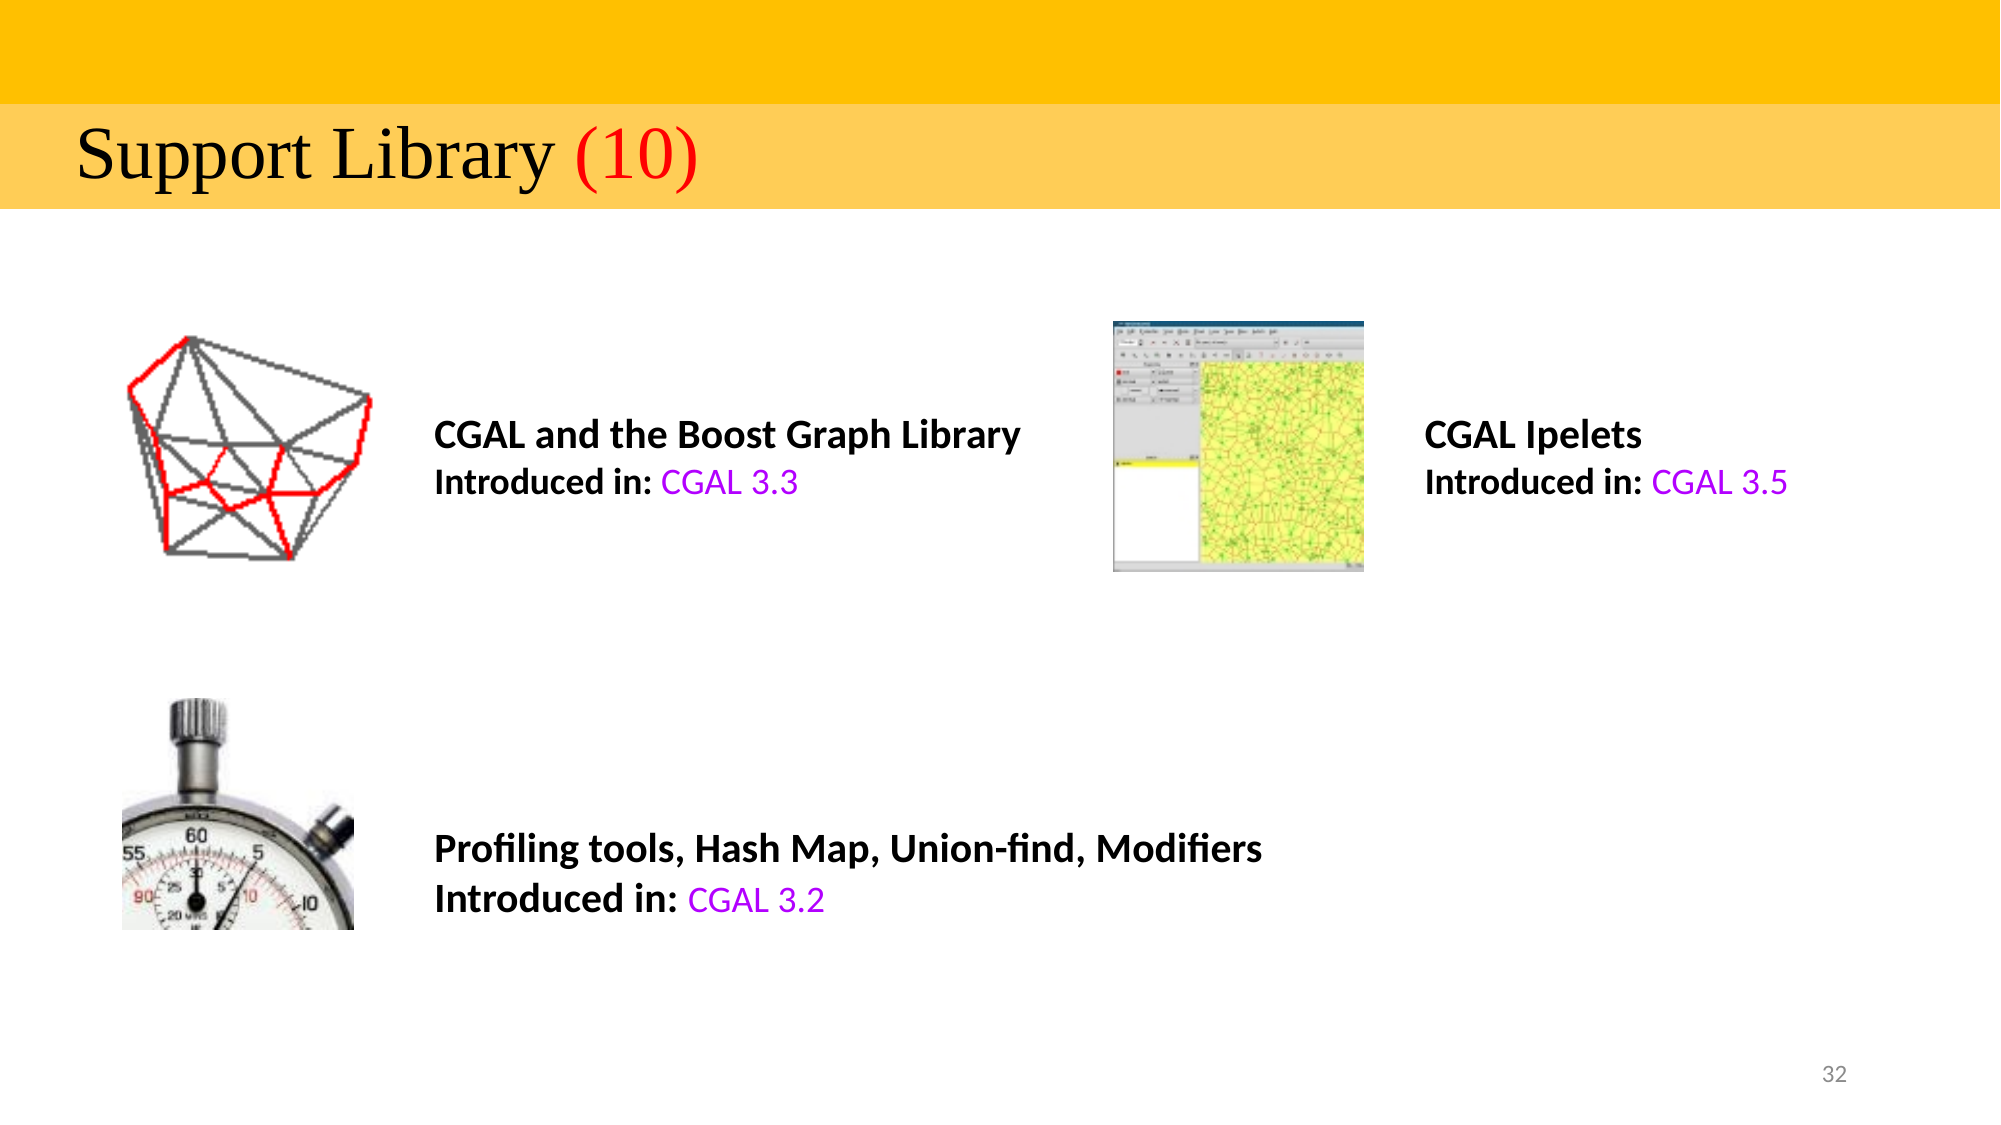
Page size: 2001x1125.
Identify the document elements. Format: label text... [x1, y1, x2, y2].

table_cell Support Library (10) [0, 104, 2000, 208]
picture [122, 698, 354, 930]
picture [82, 298, 391, 608]
slide_number 32 [1412, 1042, 1863, 1103]
text_box CGAL and the Boost Graph Library Introduced in: CGAL 3.3 [419, 399, 1113, 510]
picture [1113, 321, 1364, 572]
table_header [0, 0, 2000, 104]
text_box Profiling tools, Hash Map, Union-find, Modifiers Introduced in: CGAL 3.2 [419, 813, 1305, 929]
text_box CGAL Ipelets Introduced in: CGAL 3.5 [1410, 399, 2000, 510]
